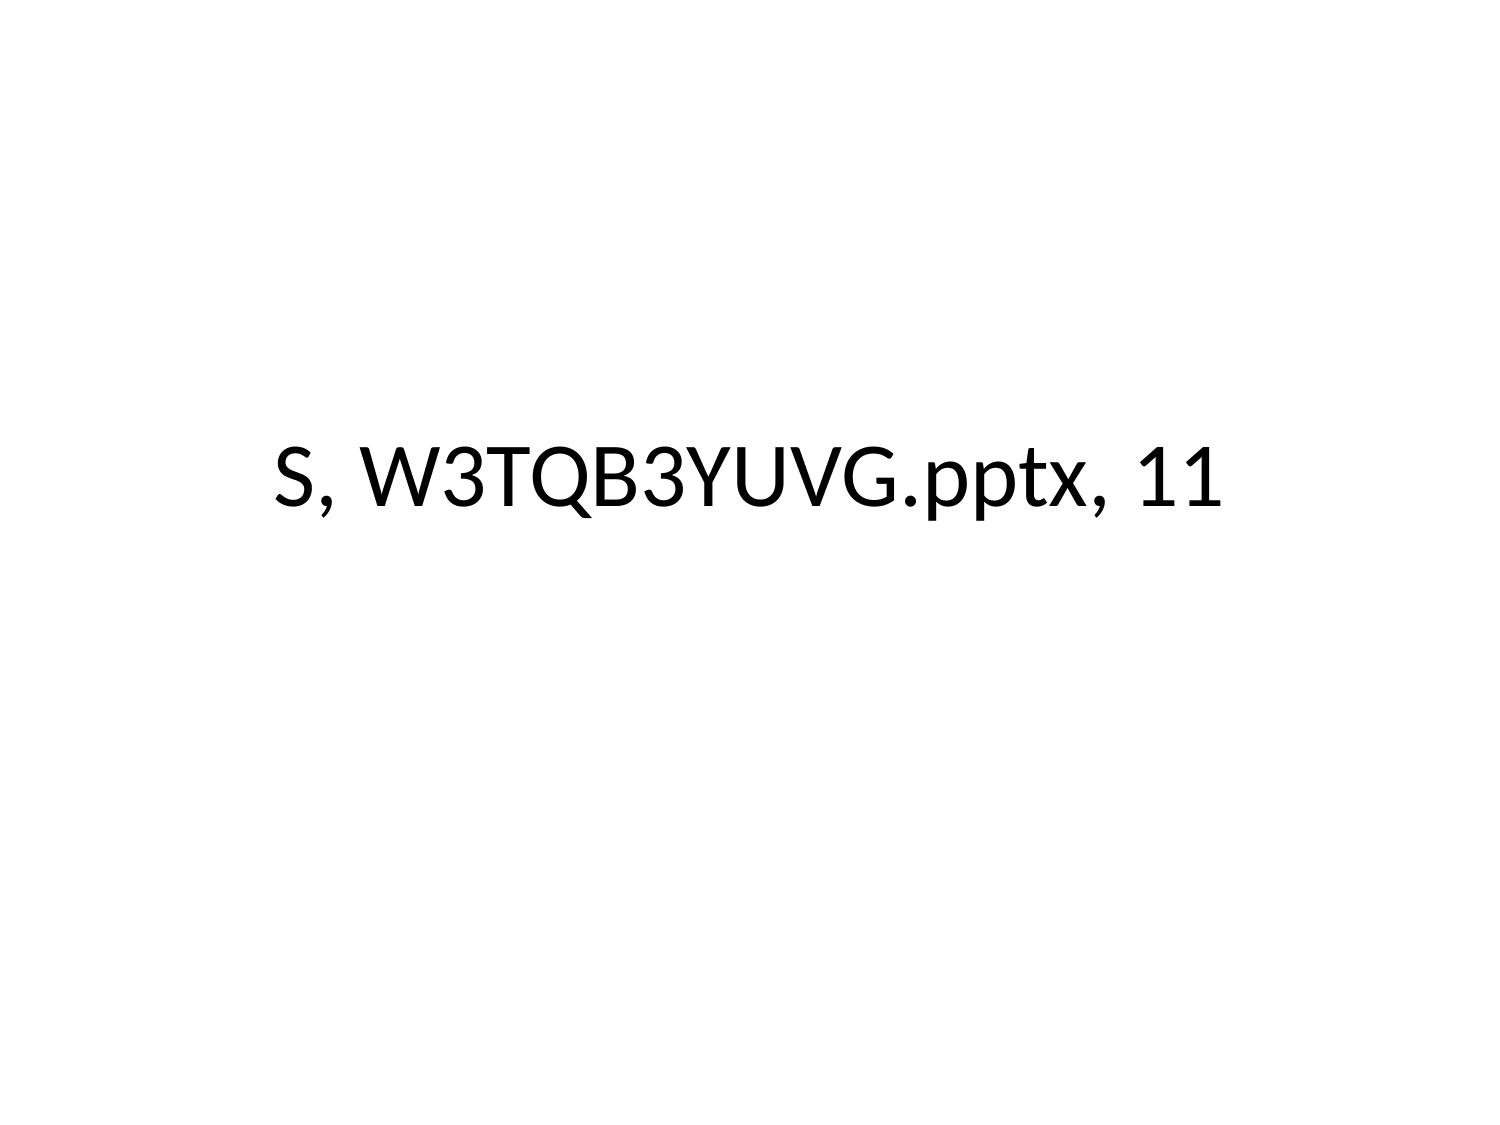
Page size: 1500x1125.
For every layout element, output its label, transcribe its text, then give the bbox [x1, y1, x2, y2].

title S, W3TQB3YUVG.pptx, 11 [112, 349, 1388, 591]
